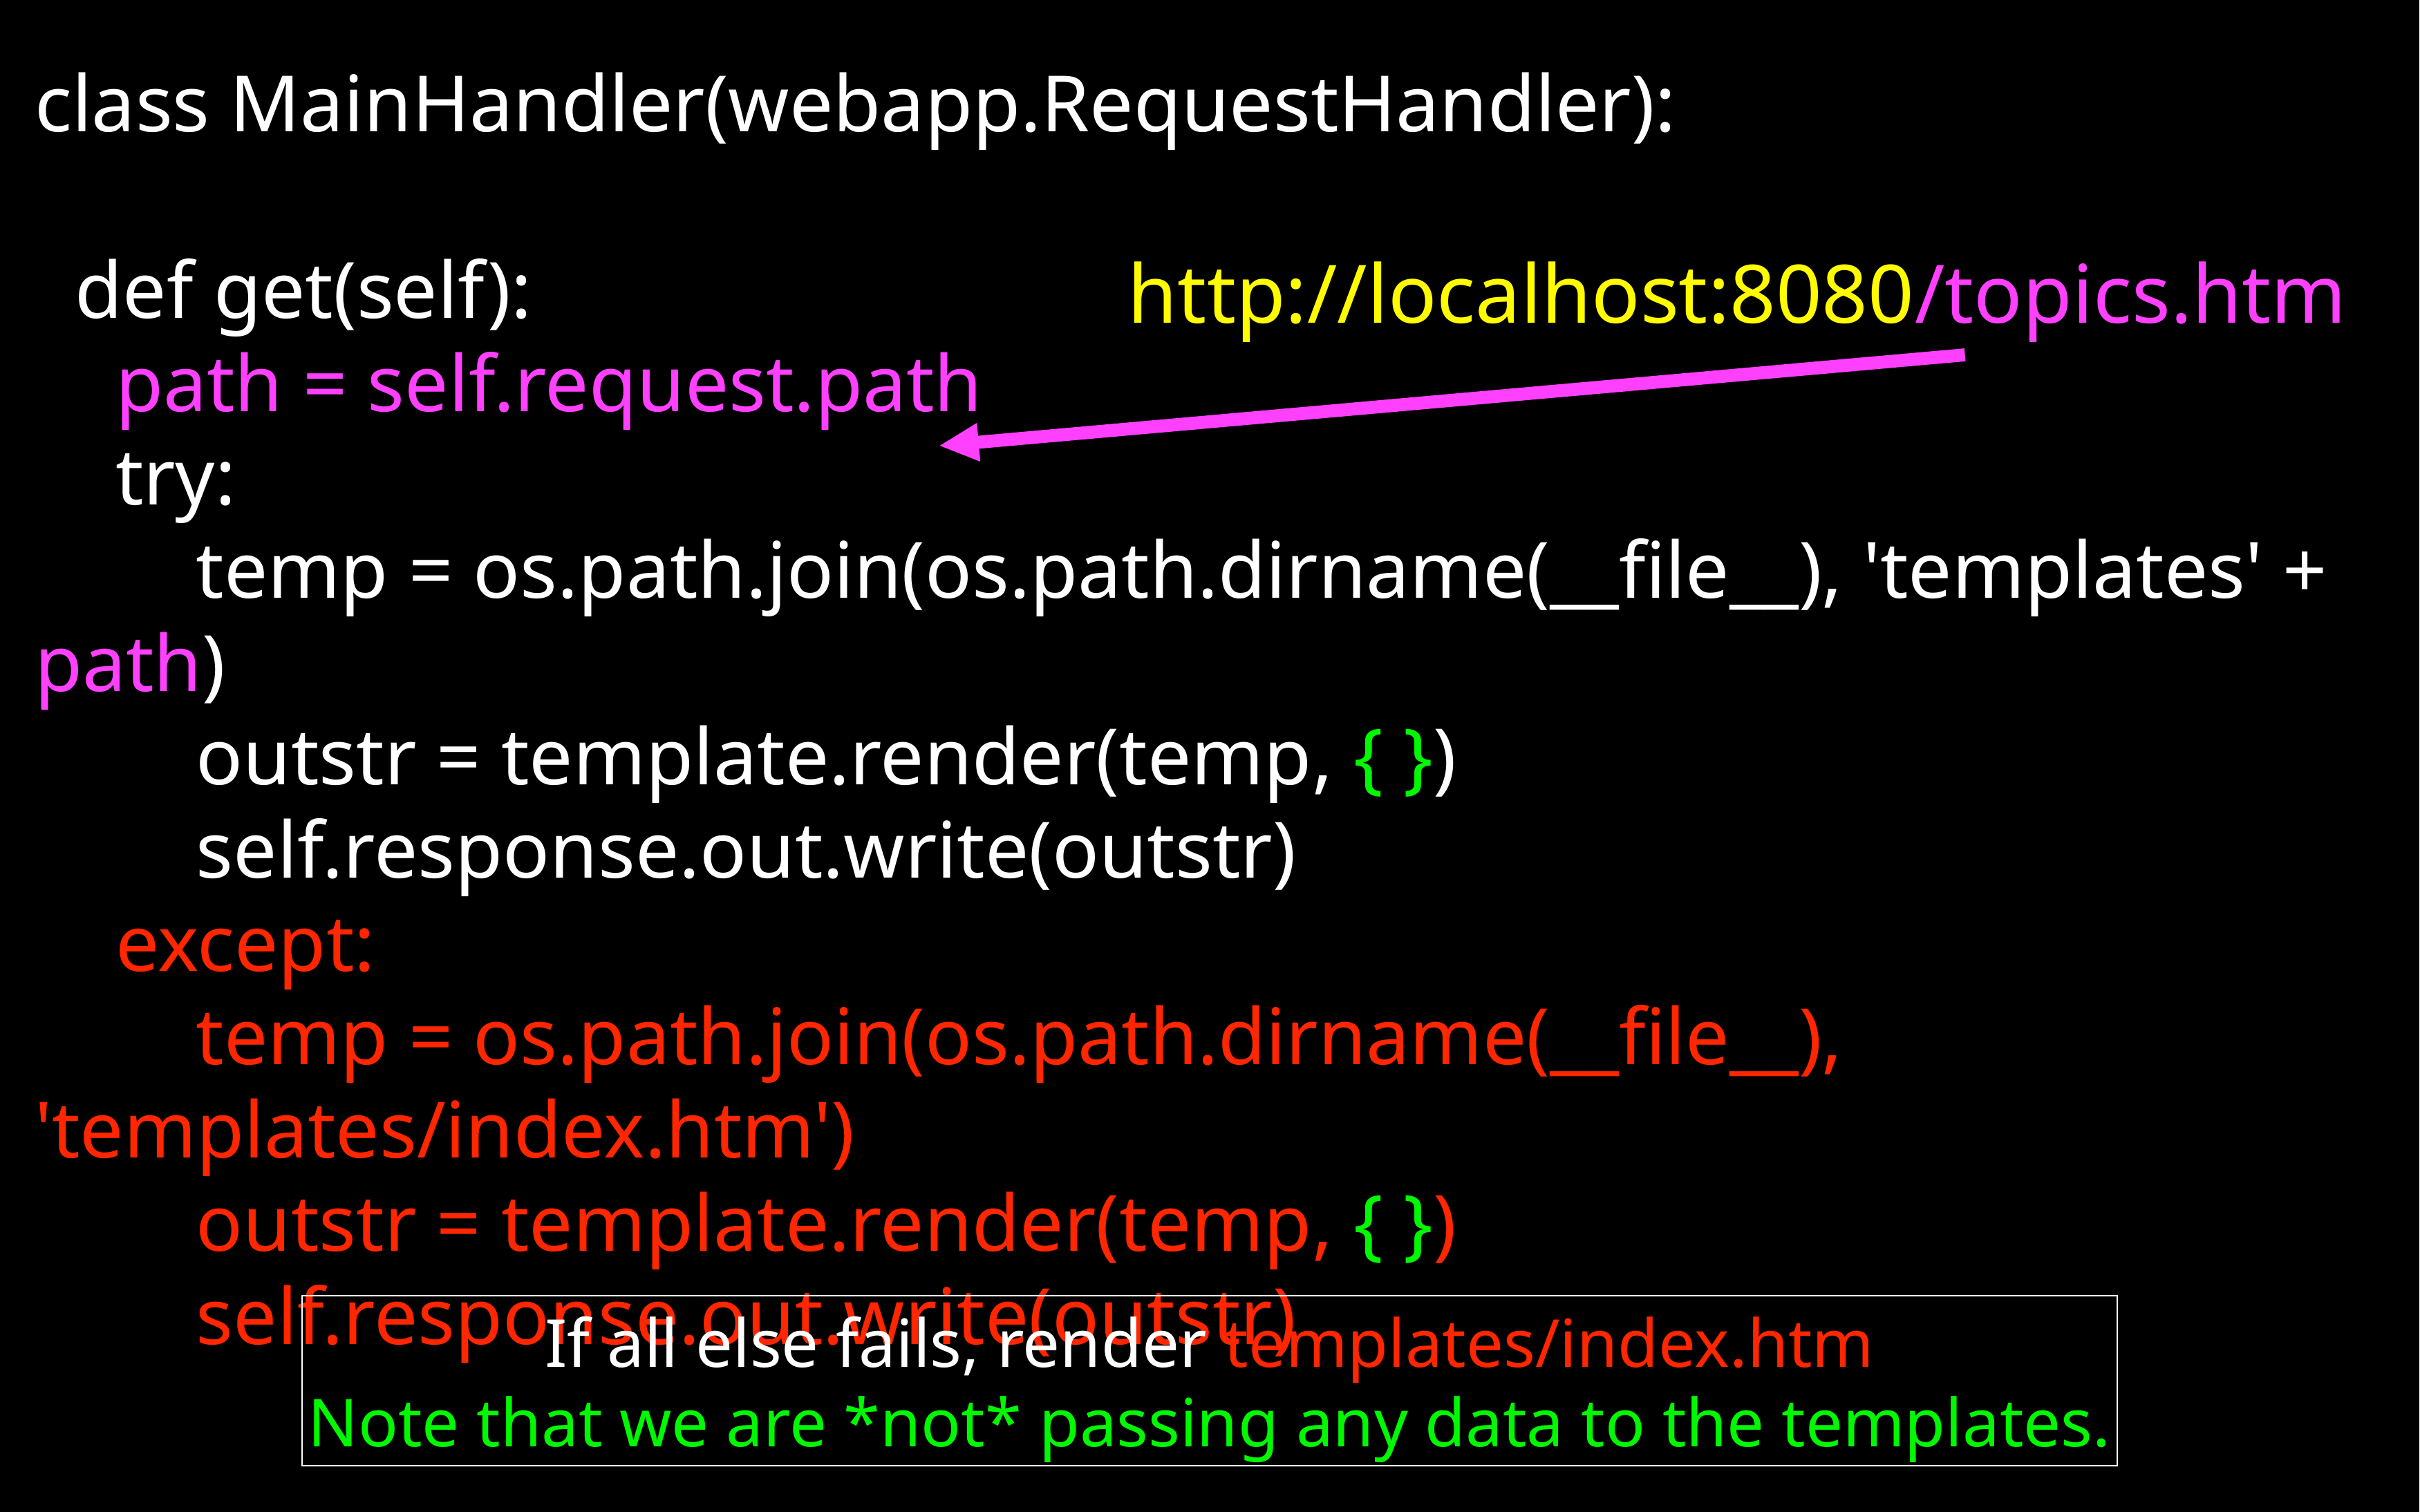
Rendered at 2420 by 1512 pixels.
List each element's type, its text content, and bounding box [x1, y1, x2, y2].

text_box If all else fails, render templates/index.htm Note that we are *not* passing any data to the templates. [302, 1295, 2117, 1466]
text_box [939, 355, 1965, 450]
text_box class MainHandler(webapp.RequestHandler): def get(self): path = self.request.path try: temp = os.path.join(os.path.dirname(__file__), 'templates' + path) outstr = template.render(temp, { }) self.response.out.write(outstr) except: temp = os.path.join(os.path.dirname(__file__), 'templates/index.htm') outstr = template.render(temp, { }) self.response.out.write(outstr) [28, 48, 2419, 1366]
text_box http://localhost:8080/topics.htm [1122, 236, 2353, 346]
